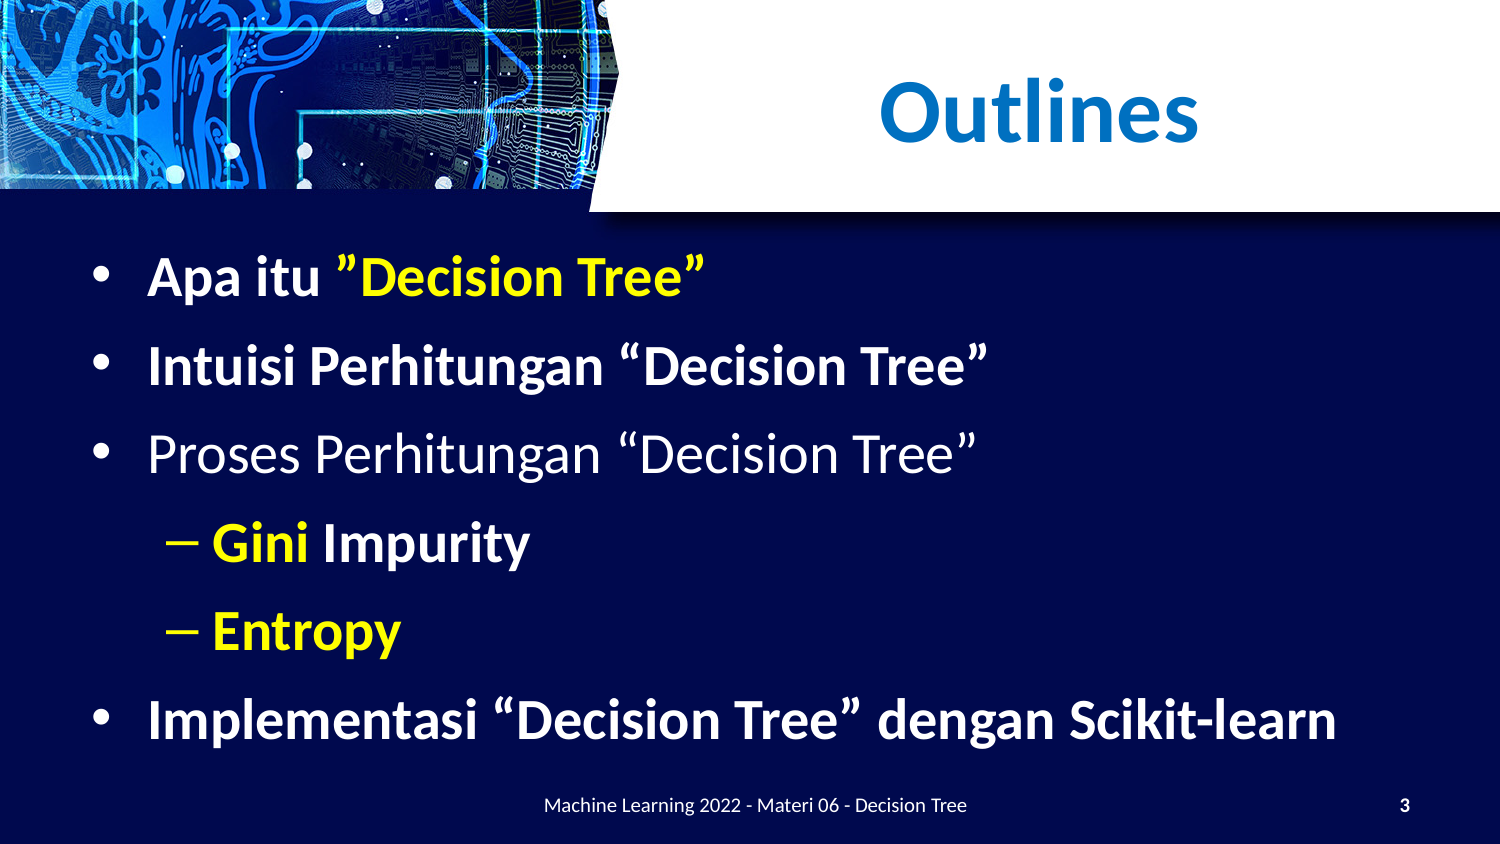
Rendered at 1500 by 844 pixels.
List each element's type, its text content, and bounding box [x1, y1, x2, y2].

slide_number 3 [1169, 782, 1425, 827]
footer Machine Learning 2022 - Materi 06 - Decision Tree [382, 782, 1129, 828]
title Outlines [647, 16, 1433, 195]
list Apa itu ”Decision Tree” Intuisi Perhitungan “Decision Tree” Proses Perhitungan “Decision Tree” Gini Impurity Entropy Implementasi “Decision Tree” dengan Scikit-learn [76, 223, 1429, 766]
picture [0, 0, 1500, 844]
